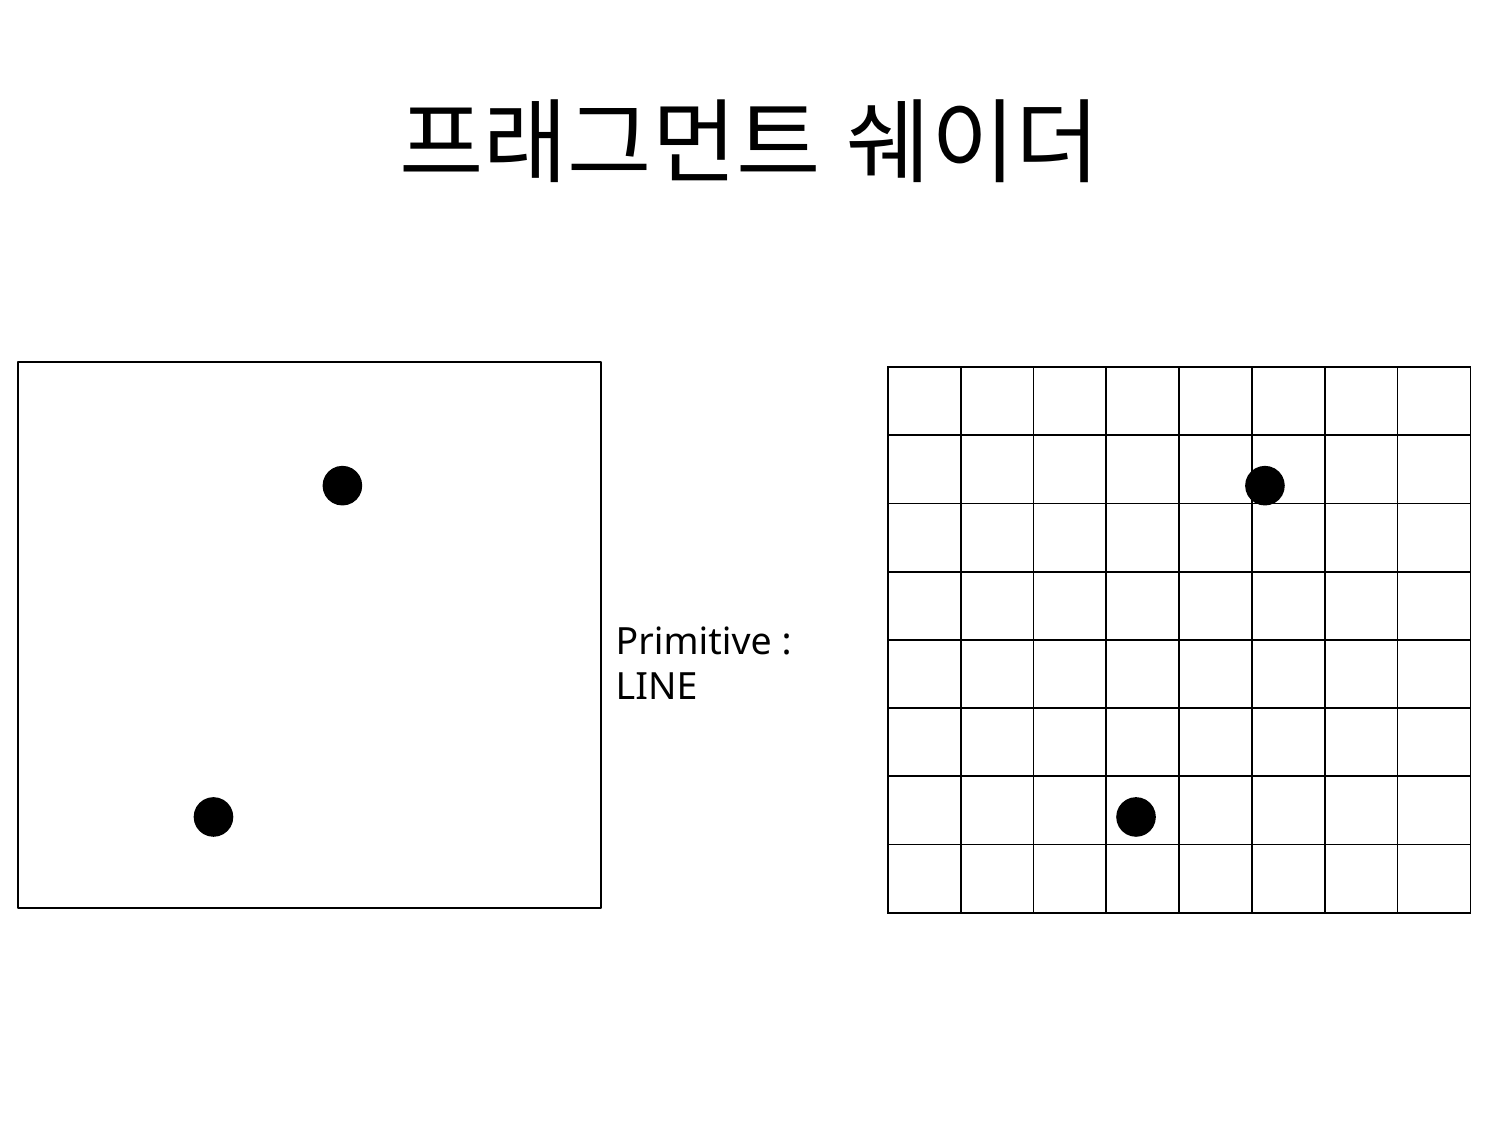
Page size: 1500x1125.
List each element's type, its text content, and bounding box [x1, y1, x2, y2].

table_cell [889, 709, 960, 775]
table_cell [962, 504, 1033, 571]
table_cell [889, 777, 960, 844]
table_cell [1034, 504, 1105, 571]
table_cell [1107, 436, 1178, 503]
table_cell [1180, 436, 1251, 503]
table_header [1180, 368, 1251, 434]
table_cell [1398, 777, 1470, 844]
table_cell [1107, 504, 1178, 571]
table_cell [1326, 641, 1397, 707]
table_cell [1326, 573, 1397, 639]
table_cell [962, 777, 1033, 844]
table_cell [1034, 845, 1105, 912]
table_cell [1398, 504, 1470, 571]
table_cell [889, 504, 960, 571]
table_cell [962, 641, 1033, 707]
table_cell [1253, 641, 1324, 707]
table_cell [1326, 709, 1397, 775]
table_cell [962, 845, 1033, 912]
table_cell [962, 709, 1033, 775]
table_cell [1034, 709, 1105, 775]
table_cell [889, 845, 960, 912]
table_cell [1107, 641, 1178, 707]
table_header [1398, 368, 1470, 434]
table_cell [1398, 436, 1470, 503]
table_cell [1034, 641, 1105, 707]
table_cell [1180, 777, 1251, 844]
table_cell [1107, 709, 1178, 775]
table_cell [1398, 845, 1470, 912]
table_header [1253, 368, 1324, 434]
table_cell [1326, 845, 1397, 912]
table_header [889, 368, 960, 434]
table_cell [1034, 573, 1105, 639]
table_cell [1253, 573, 1324, 639]
table_header [1034, 368, 1105, 434]
table_cell [889, 436, 960, 503]
table_cell [1180, 845, 1251, 912]
table_cell [1253, 777, 1324, 844]
table_cell [1398, 641, 1470, 707]
table_cell [1034, 436, 1105, 503]
table_header [1326, 368, 1397, 434]
table_header [962, 368, 1033, 434]
table_cell [1034, 777, 1105, 844]
table_cell [1107, 845, 1178, 912]
text_box [1245, 465, 1285, 506]
table_cell [892, 641, 960, 707]
table_cell [1180, 504, 1251, 571]
table_cell [1107, 573, 1178, 639]
table_cell [1253, 504, 1324, 571]
table_cell [1398, 709, 1470, 775]
table_cell [962, 436, 1033, 503]
table_cell [1180, 573, 1251, 639]
table_cell [1326, 777, 1397, 844]
text_box [16, 360, 603, 910]
text_box [1116, 797, 1156, 837]
table_cell [1253, 709, 1324, 775]
table_cell [1326, 436, 1397, 503]
table_cell [1253, 436, 1324, 503]
table_cell [889, 573, 960, 639]
table_cell [1180, 709, 1251, 775]
table_cell [1398, 573, 1470, 639]
text_box Primitive : LINE [603, 609, 892, 715]
table_cell [1180, 641, 1251, 707]
table_cell [1326, 504, 1397, 571]
table_cell [1107, 777, 1178, 844]
table_header [1107, 368, 1178, 434]
table_cell [1253, 845, 1324, 912]
title 프래그먼트 쉐이더 [75, 45, 1425, 233]
table_cell [962, 573, 1033, 639]
